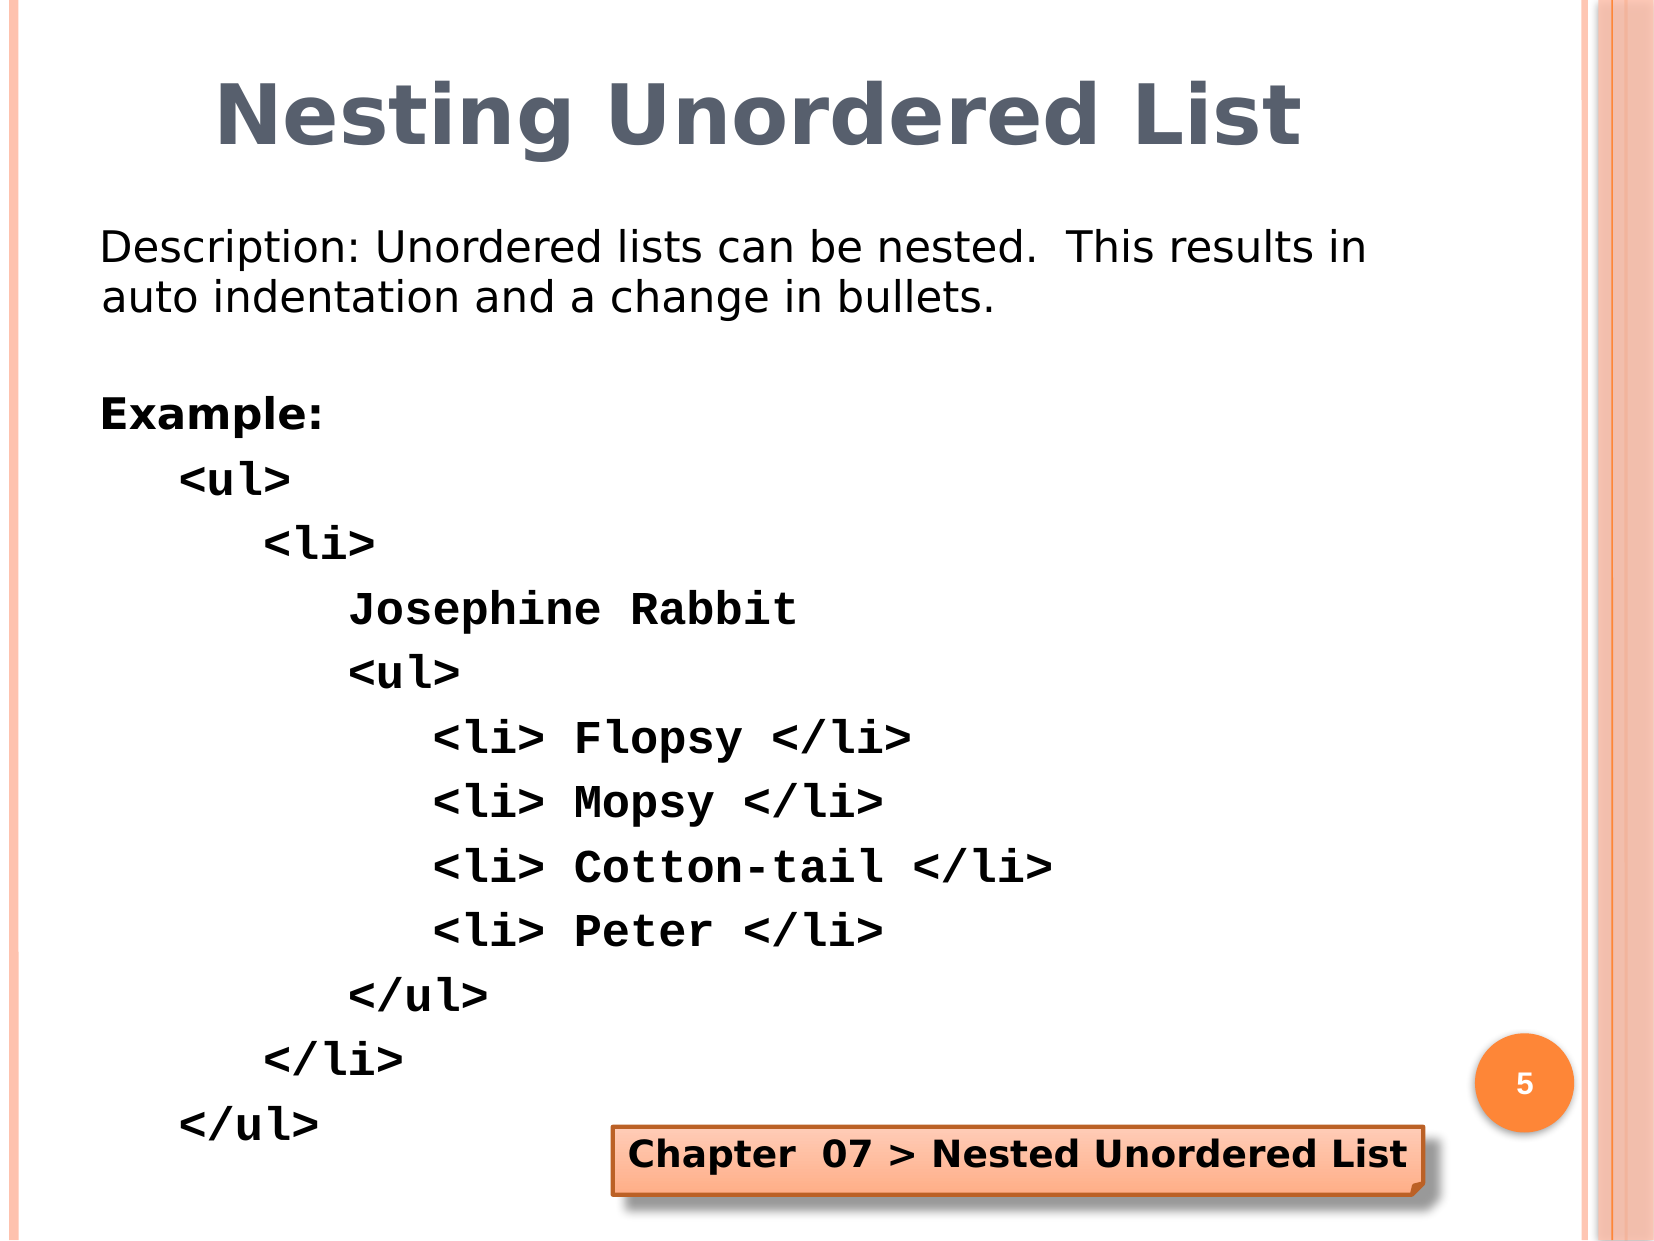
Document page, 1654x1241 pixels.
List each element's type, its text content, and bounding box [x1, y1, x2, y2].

title Nesting Unordered List [82, 49, 1434, 170]
slide_number 5 [1470, 1037, 1581, 1131]
list Description: Unordered lists can be nested. This results in auto indentation and a change in bullets. Example: <ul> <li> Josephine Rabbit <ul> <li> Flopsy </li> <li> Mopsy </li> <li> Cotton-tail </li> <li> Peter </li> </ul> </li> </ul> [82, 219, 1434, 1171]
text_box Chapter 07 > Nested Unordered List [612, 1126, 1424, 1195]
